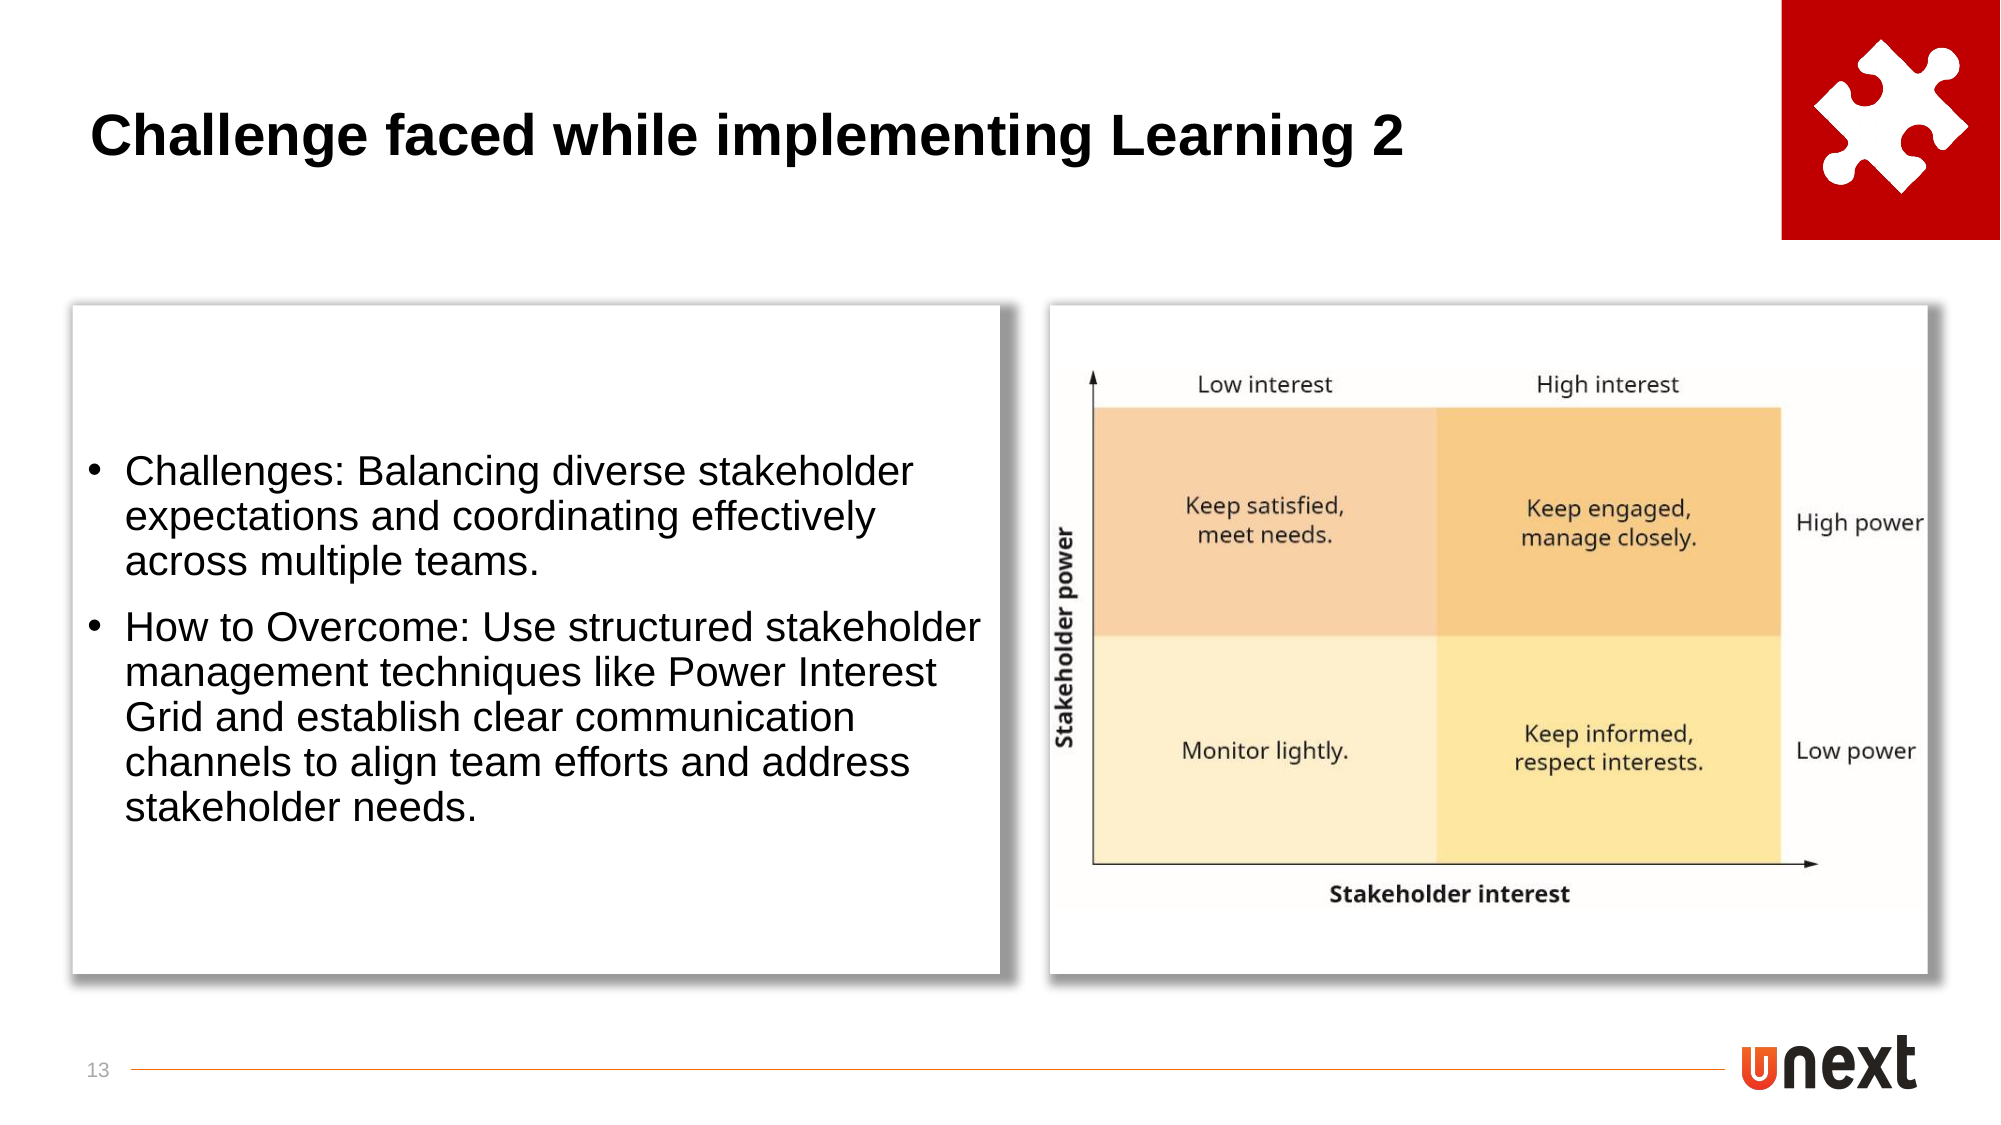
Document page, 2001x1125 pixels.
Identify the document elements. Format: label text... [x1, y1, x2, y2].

picture [1742, 1035, 1917, 1090]
text_box Challenges: Balancing diverse stakeholder expectations and coordinating effectively across multiple teams. How to Overcome: Use structured stakeholder management techniques like Power Interest Grid and establish clear communication channels to align team efforts and address stakeholder needs. [72, 305, 1000, 974]
title Challenge faced while implementing Learning 2 [76, 78, 1798, 196]
picture [1798, 27, 1984, 213]
slide_number 13 [48, 1047, 110, 1091]
text_box [1781, 0, 2000, 241]
picture [1052, 370, 1924, 909]
text_box [1050, 305, 1928, 974]
